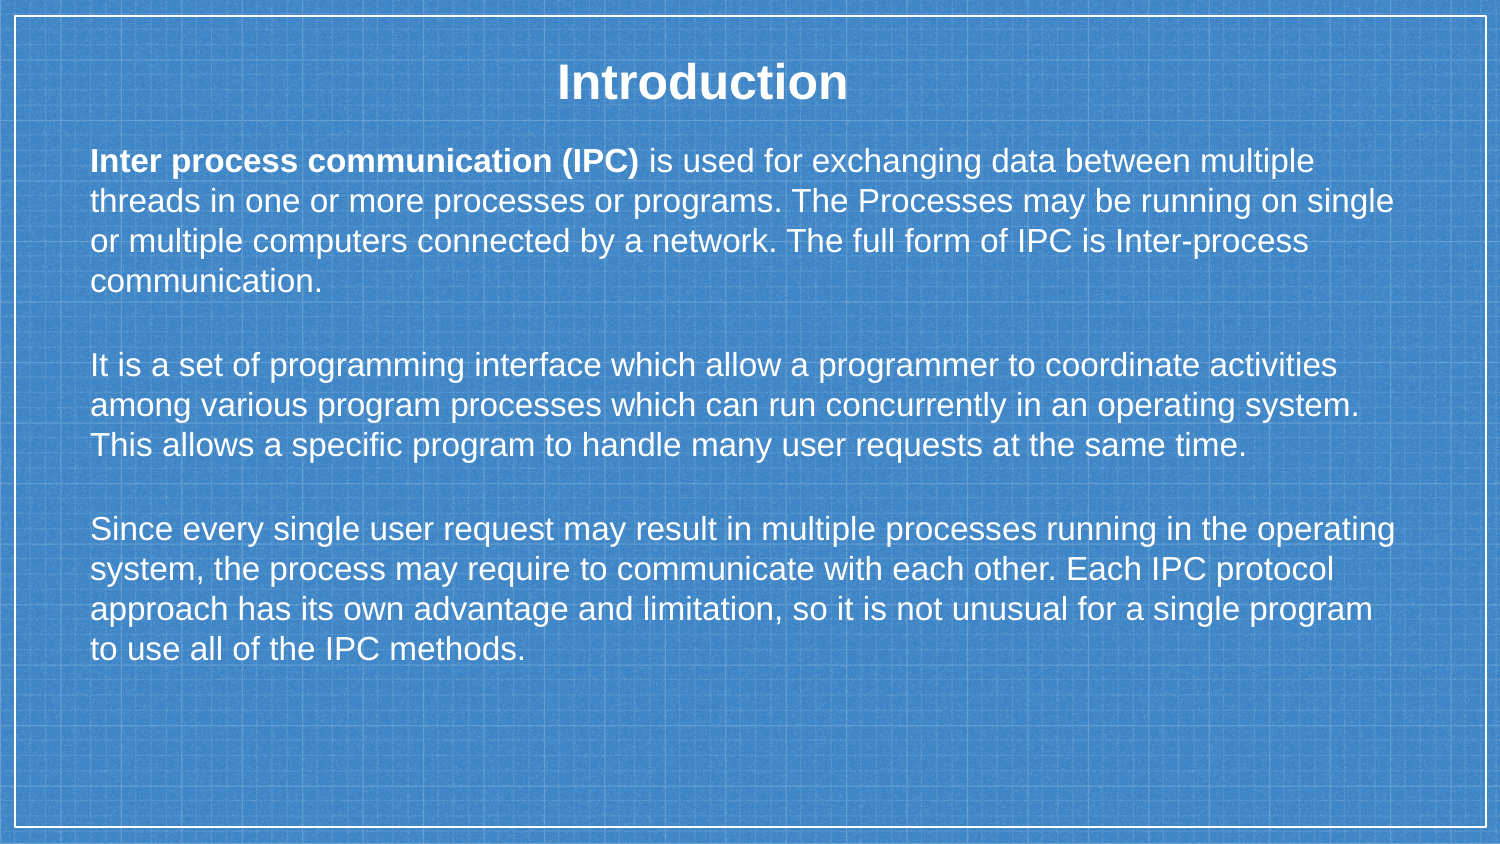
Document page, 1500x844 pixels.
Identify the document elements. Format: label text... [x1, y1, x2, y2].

picture [0, 0, 1500, 844]
title Introduction [17, 35, 1368, 111]
text_box Inter process communication (IPC) is used for exchanging data between multiple threads in one or more processes or programs. The Processes may be running on single or multiple computers connected by a network. The full form of IPC is Inter-process communication. It is a set of programming interface which allow a programmer to coordinate activities among various program processes which can run concurrently in an operating system. This allows a specific program to handle many user requests at the same time. Since every single user request may result in multiple processes running in the operating system, the process may require to communicate with each other. Each IPC protocol approach has its own advantage and limitation, so it is not unusual for a single program to use all of the IPC methods. [74, 82, 1425, 674]
